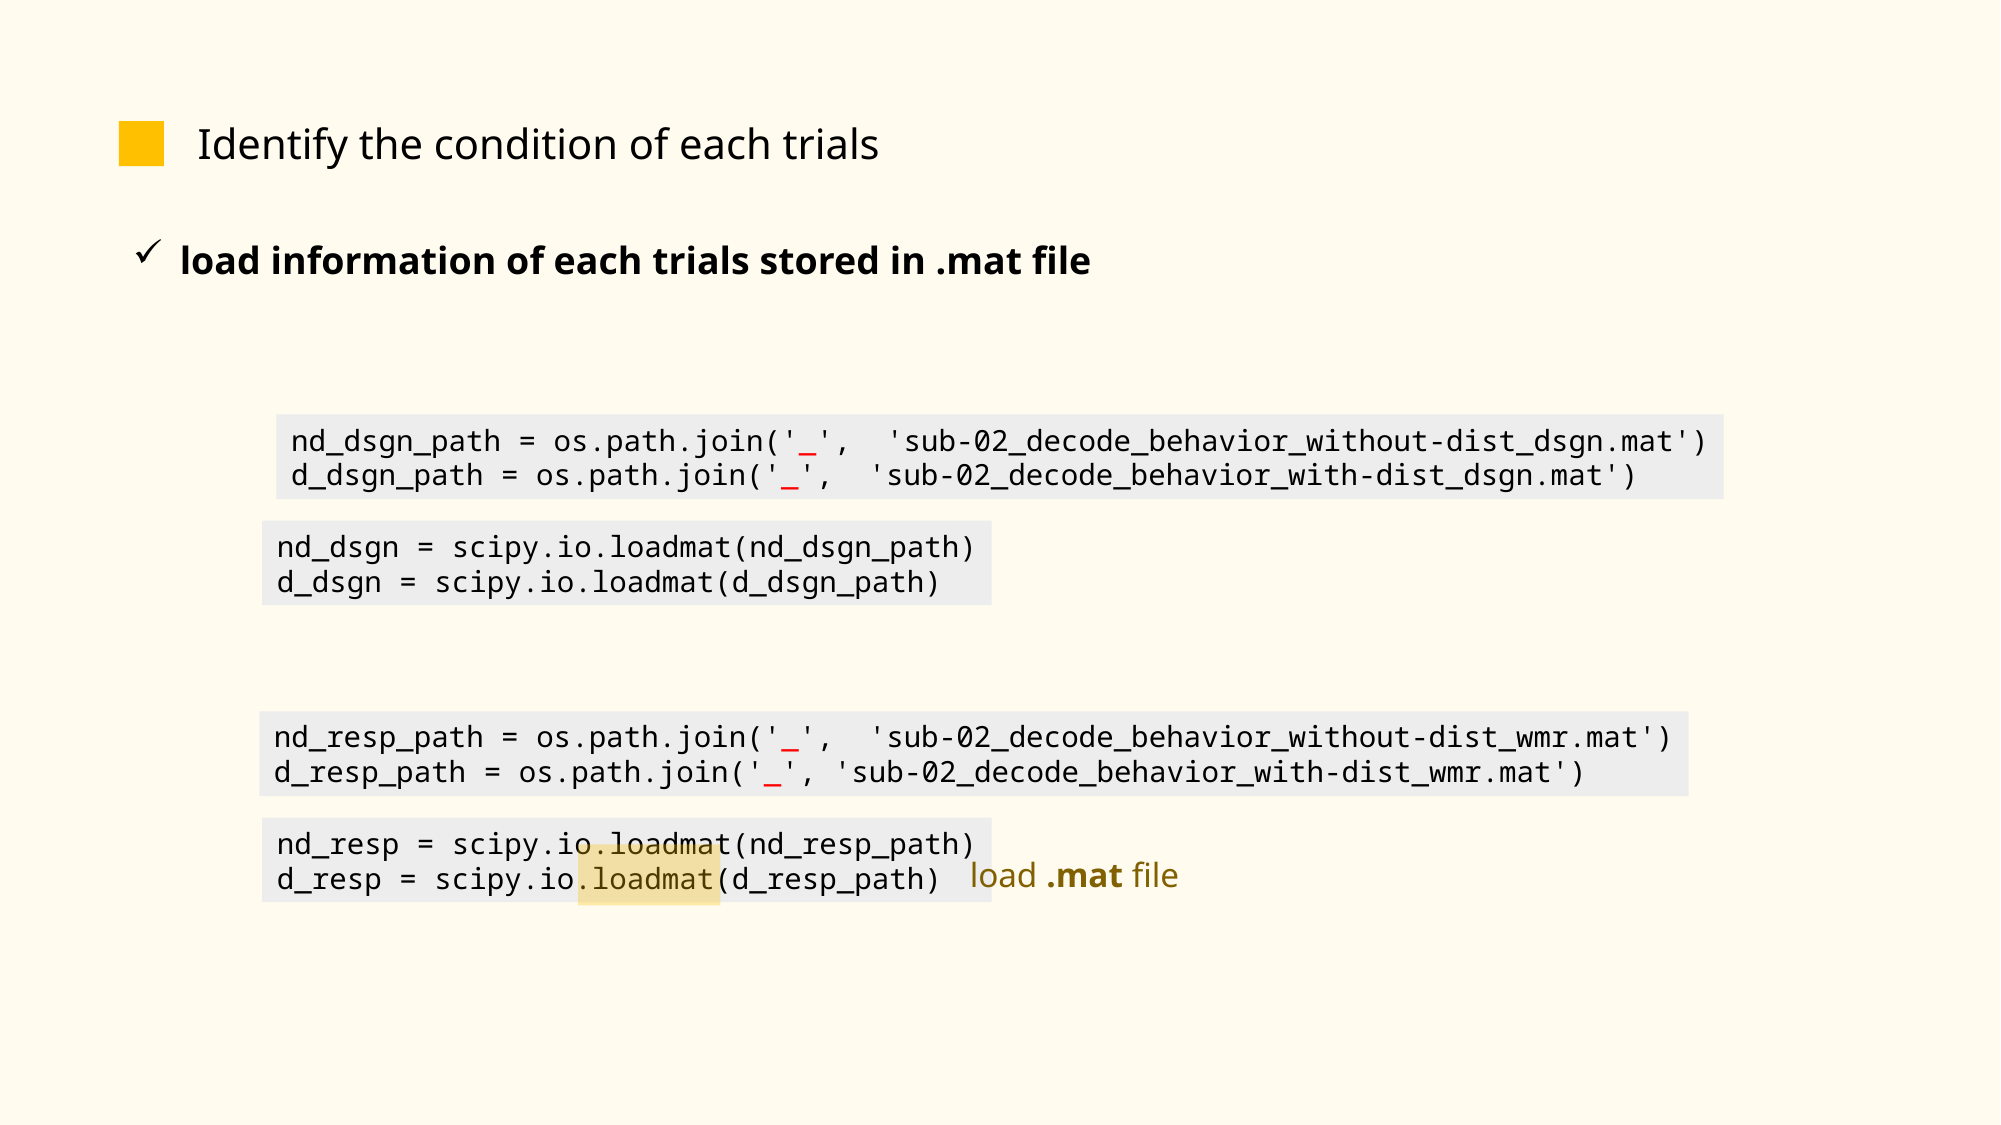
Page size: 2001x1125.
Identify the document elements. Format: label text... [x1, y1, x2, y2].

text_box [118, 120, 161, 167]
text_box load .mat file [955, 847, 1194, 902]
text_box nd_dsgn = scipy.io.loadmat(nd_dsgn_path) d_dsgn = scipy.io.loadmat(d_dsgn_path) [262, 520, 992, 606]
text_box nd_resp = scipy.io.loadmat(nd_resp_path) d_resp = scipy.io.loadmat(d_resp_path) [262, 817, 992, 903]
text_box nd_resp_path = os.path.join('_', 'sub-02_decode_behavior_without-dist_wmr.mat') d_resp_path = os.path.join('_', 'sub-02_decode_behavior_with-dist_wmr.mat') [259, 711, 1689, 797]
text_box Identify the condition of each trials [161, 110, 895, 176]
text_box [577, 843, 721, 907]
text_box load information of each trials stored in .mat file [118, 229, 1108, 290]
text_box nd_dsgn_path = os.path.join('_', 'sub-02_decode_behavior_without-dist_dsgn.mat') d_dsgn_path = os.path.join('_', 'sub-02_decode_behavior_with-dist_dsgn.mat') [276, 414, 1724, 500]
